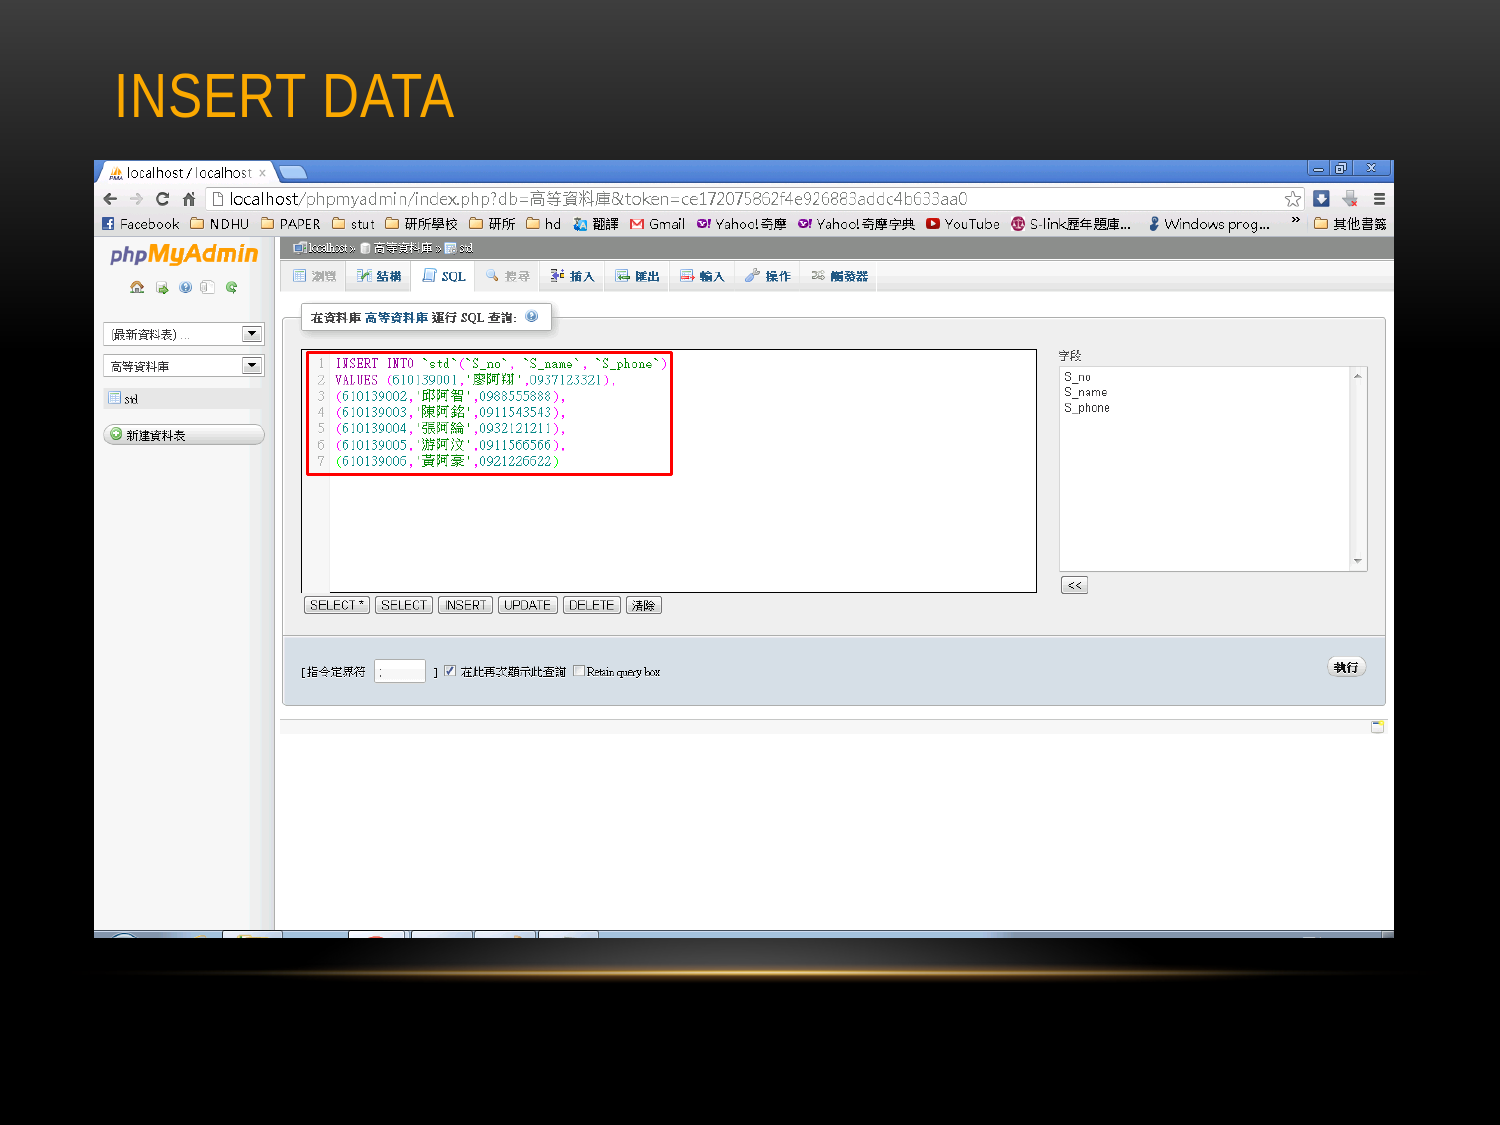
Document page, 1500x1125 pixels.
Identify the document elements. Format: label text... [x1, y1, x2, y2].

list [94, 160, 1394, 938]
title INSERT DATA [99, 45, 1400, 138]
picture [0, 0, 1500, 1125]
